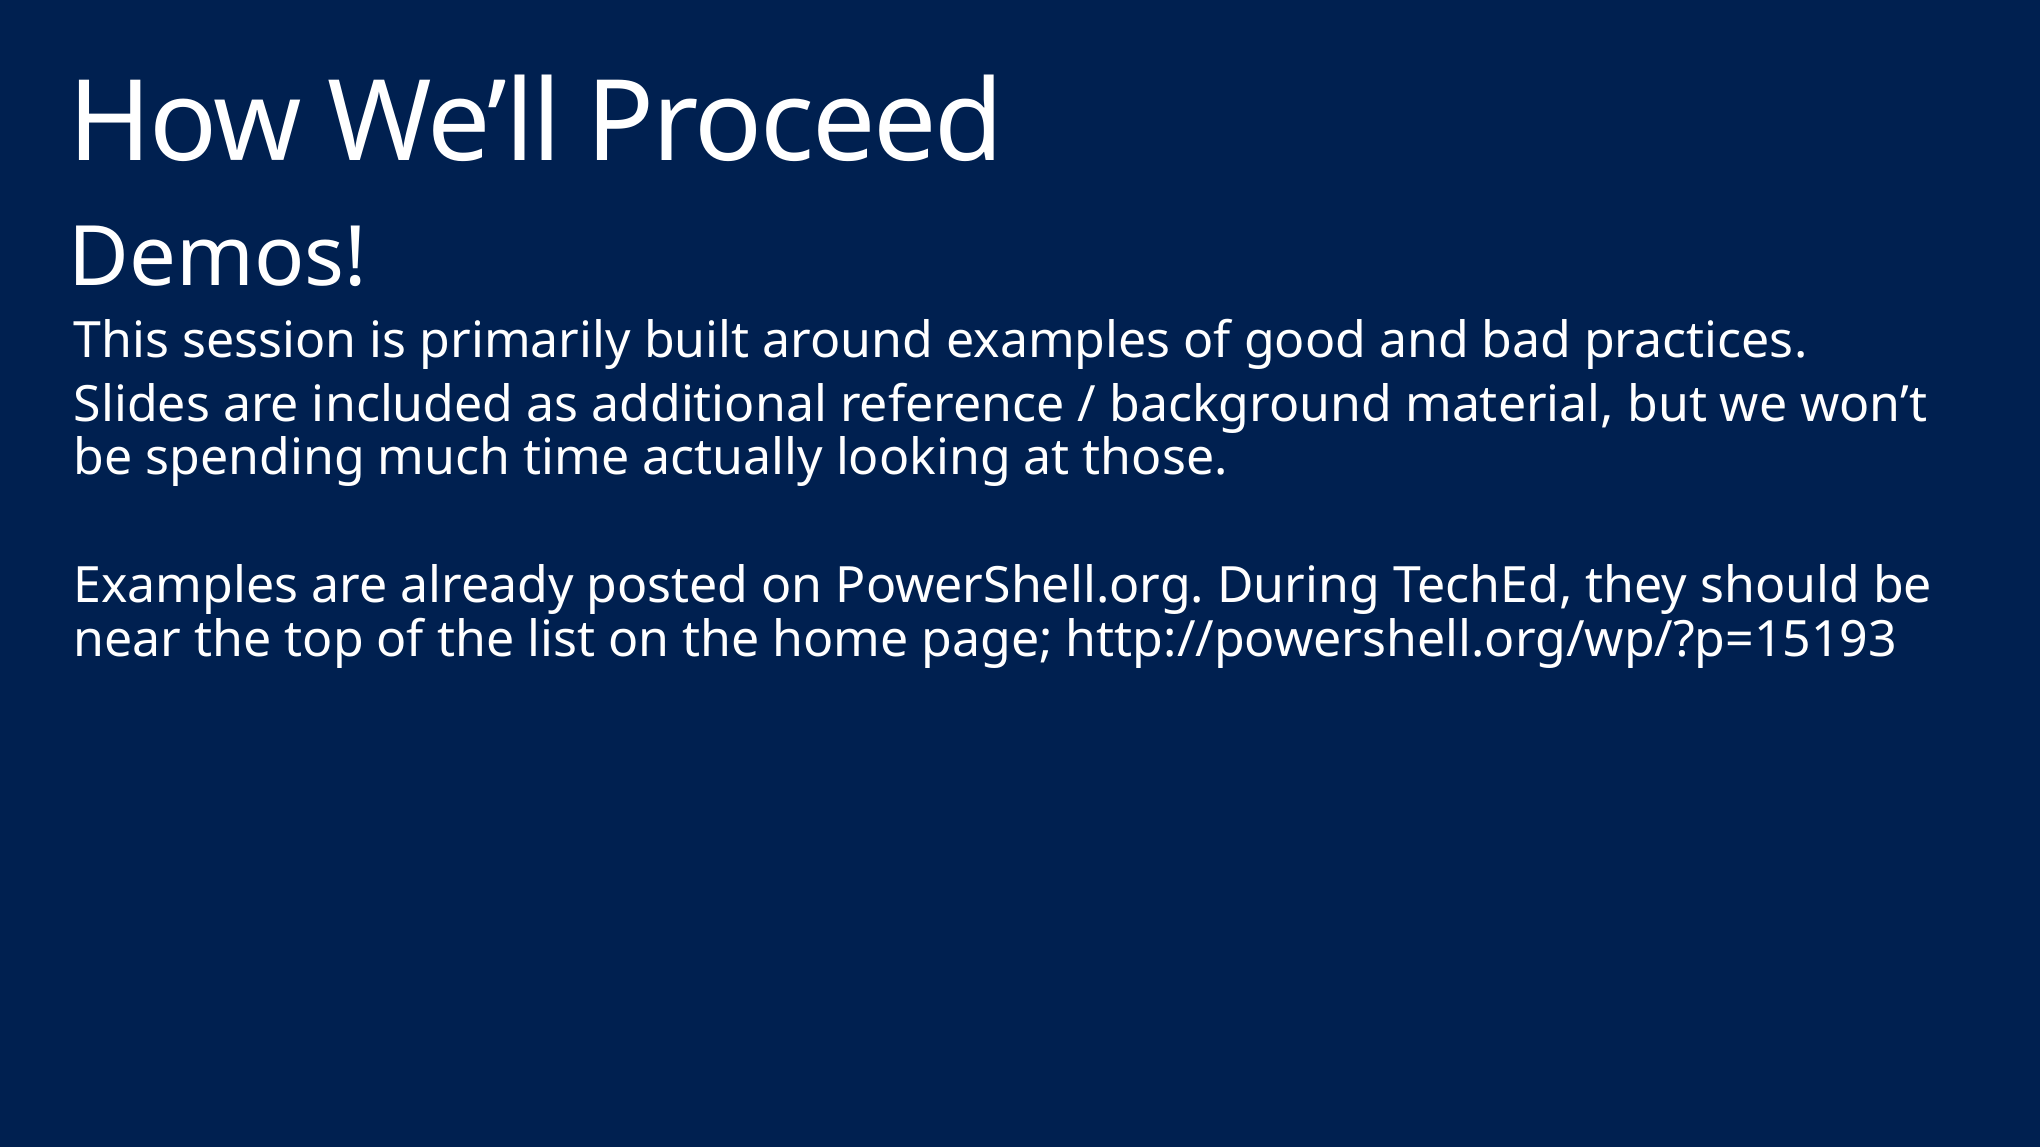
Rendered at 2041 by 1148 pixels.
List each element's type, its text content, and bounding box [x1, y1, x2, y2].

list Demos! This session is primarily built around examples of good and bad practices. Slides are included as additional reference / background material, but we won’t be spending much time actually looking at those. Examples are already posted on PowerShell.org. During TechEd, they should be near the top of the list on the home page; http://powershell.org/wp/?p=15193 [45, 198, 1996, 697]
title How We’ll Proceed [45, 48, 1996, 198]
